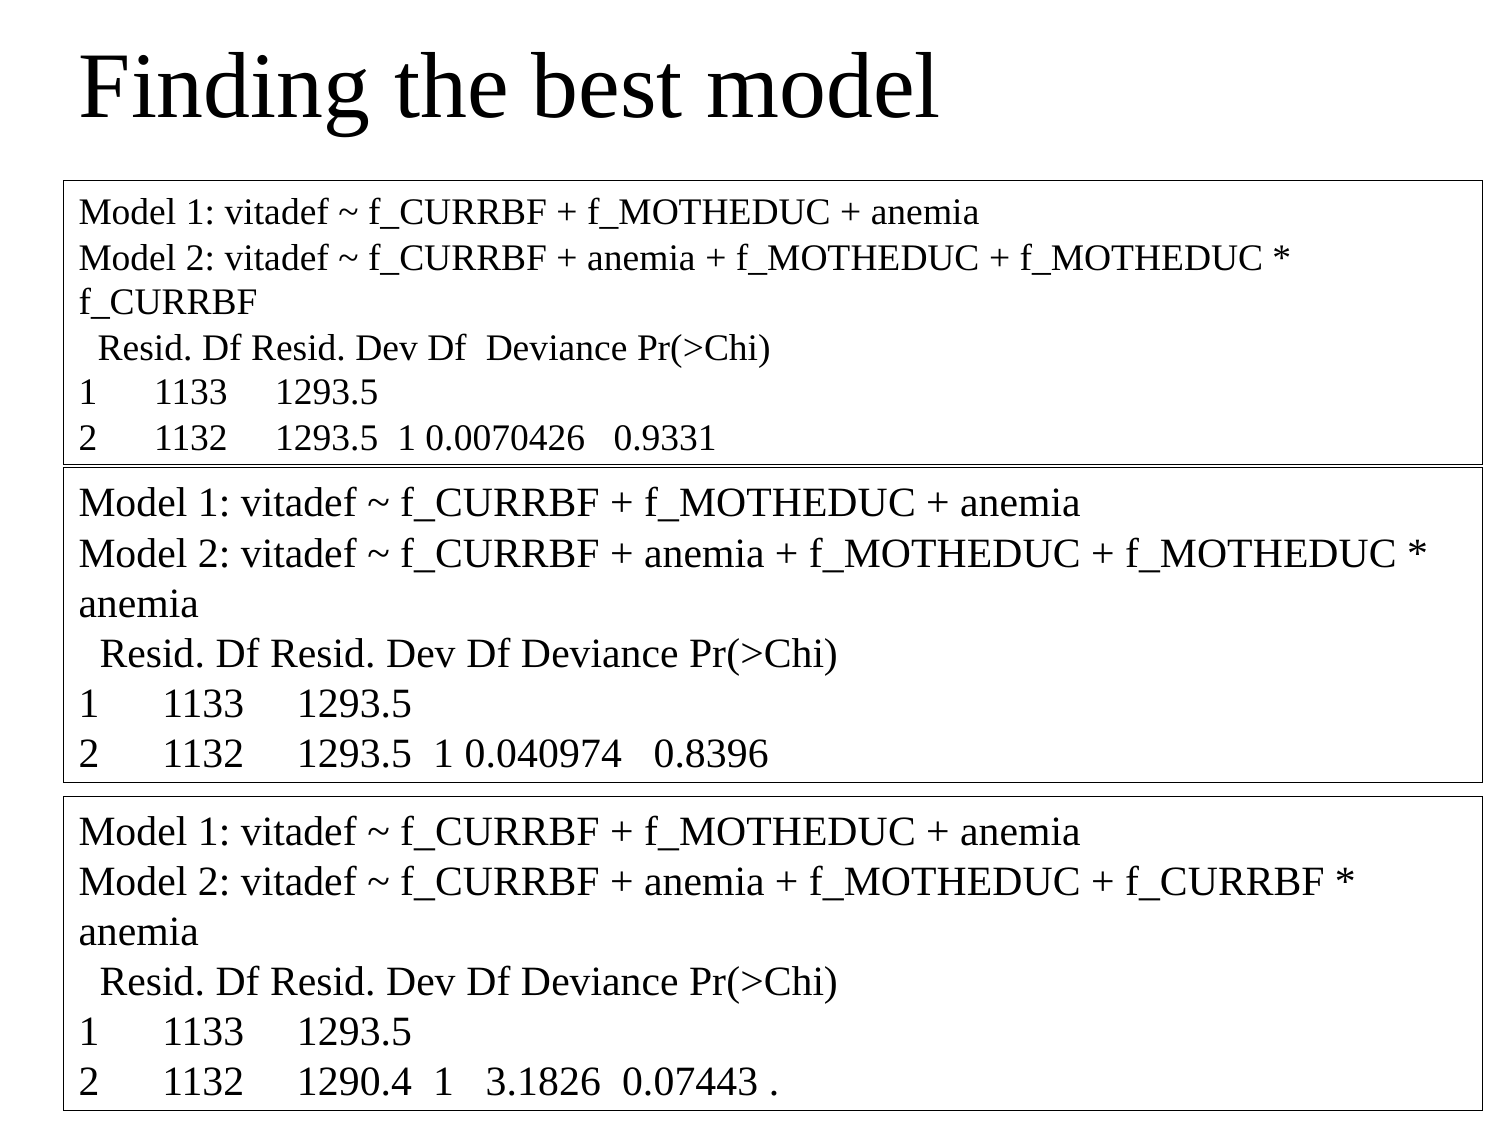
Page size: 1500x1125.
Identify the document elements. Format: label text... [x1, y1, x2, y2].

text_box Model 1: vitadef ~ f_CURRBF + f_MOTHEDUC + anemia Model 2: vitadef ~ f_CURRBF + anemia + f_MOTHEDUC + f_MOTHEDUC * anemia Resid. Df Resid. Dev Df Deviance Pr(>Chi) 1 1133 1293.5 2 1132 1293.5 1 0.040974 0.8396 [63, 467, 1483, 783]
text_box Model 1: vitadef ~ f_CURRBF + f_MOTHEDUC + anemia Model 2: vitadef ~ f_CURRBF + anemia + f_MOTHEDUC + f_CURRBF * anemia Resid. Df Resid. Dev Df Deviance Pr(>Chi) 1 1133 1293.5 2 1132 1290.4 1 3.1826 0.07443 . [63, 796, 1483, 1111]
title Finding the best model [63, 0, 1358, 180]
text_box Model 1: vitadef ~ f_CURRBF + f_MOTHEDUC + anemia Model 2: vitadef ~ f_CURRBF + anemia + f_MOTHEDUC + f_MOTHEDUC * f_CURRBF Resid. Df Resid. Dev Df Deviance Pr(>Chi) 1 1133 1293.5 2 1132 1293.5 1 0.0070426 0.9331 [63, 180, 1483, 465]
